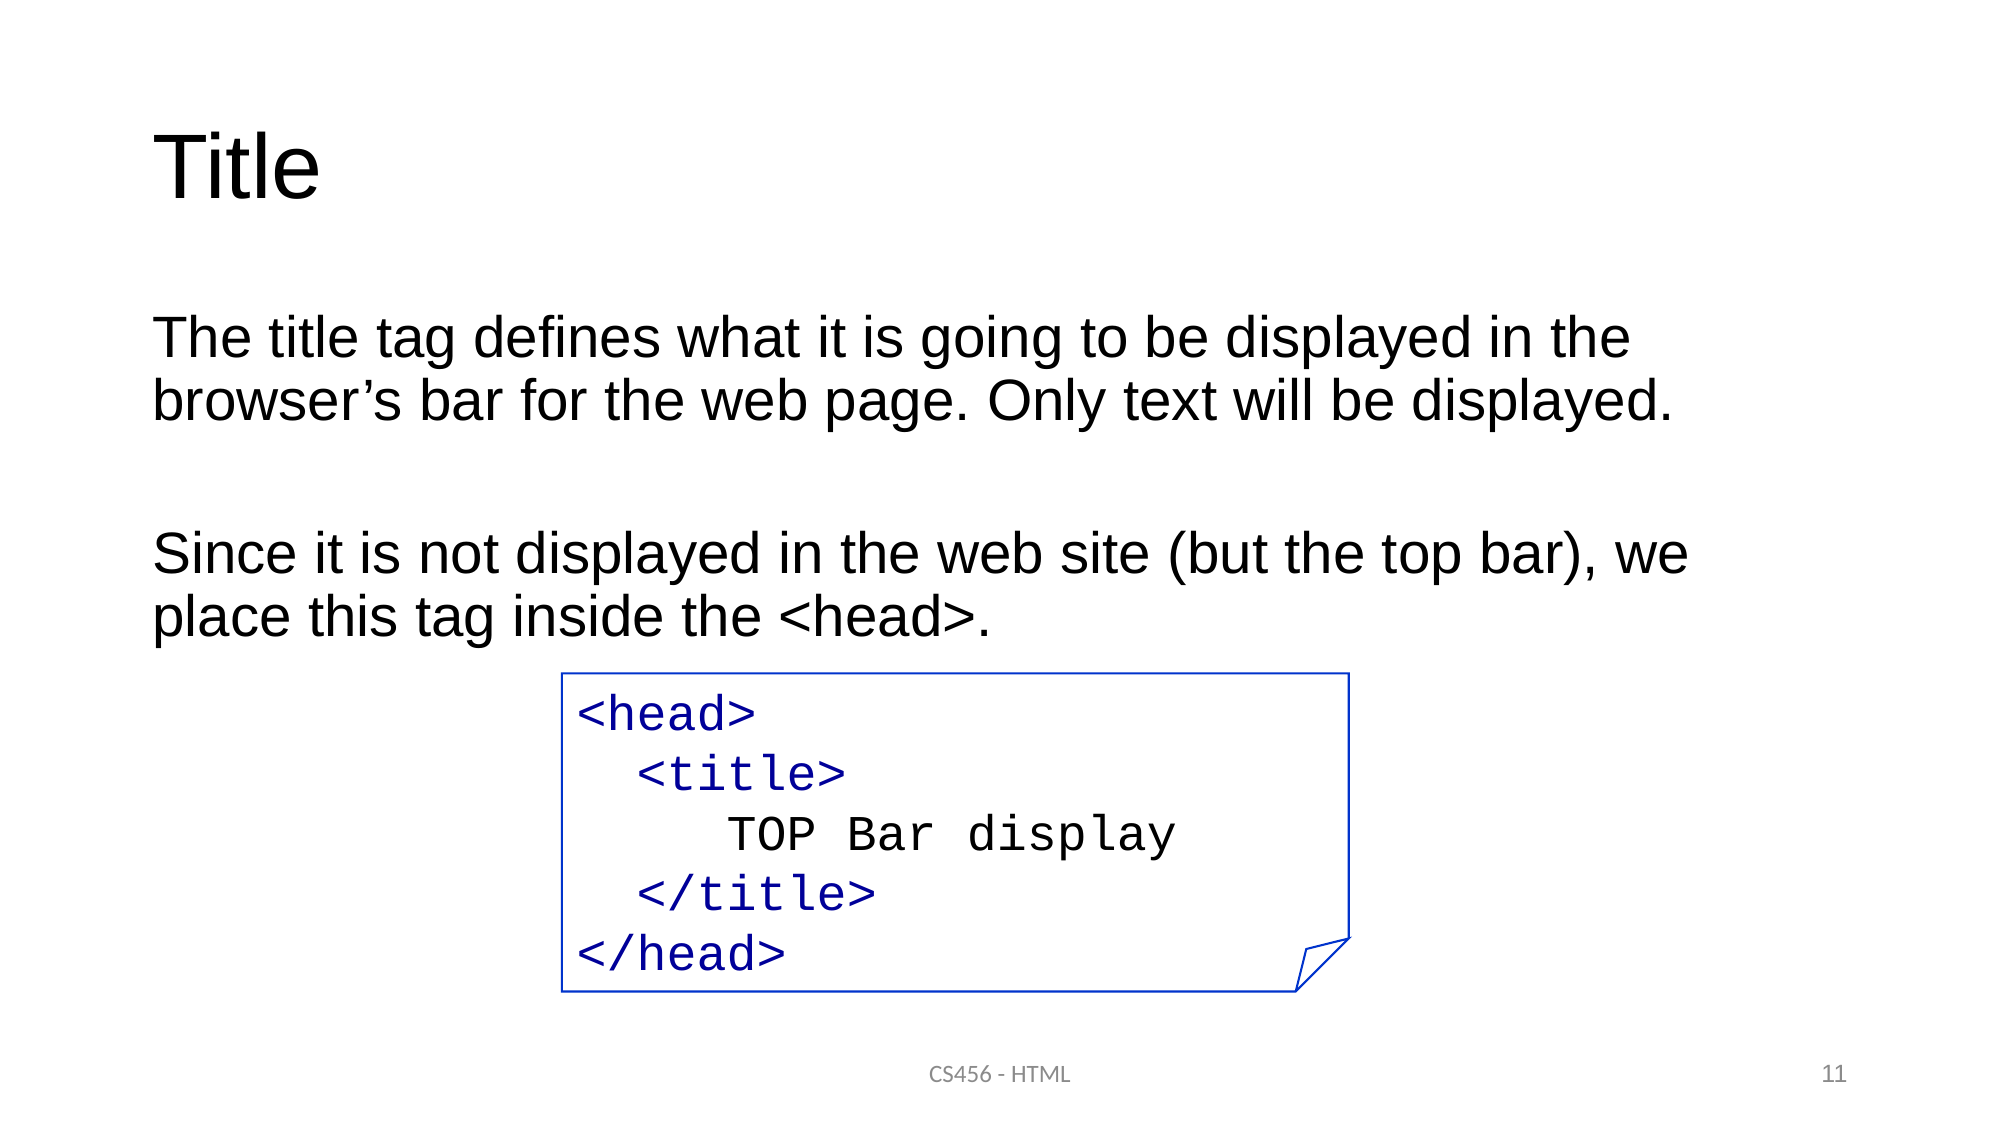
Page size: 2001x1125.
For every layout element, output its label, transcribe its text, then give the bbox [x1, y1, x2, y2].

text_box <head> <title> TOP Bar display </title> </head> [561, 673, 1414, 989]
title Title [137, 59, 1863, 278]
footer CS456 - HTML [662, 1042, 1338, 1103]
slide_number 11 [1412, 1042, 1863, 1103]
text_box [560, 672, 1350, 993]
list The title tag defines what it is going to be displayed in the browser’s bar for the web page. Only text will be displayed. Since it is not displayed in the web site (but the top bar), we place this tag inside the <head>. [137, 299, 1863, 693]
